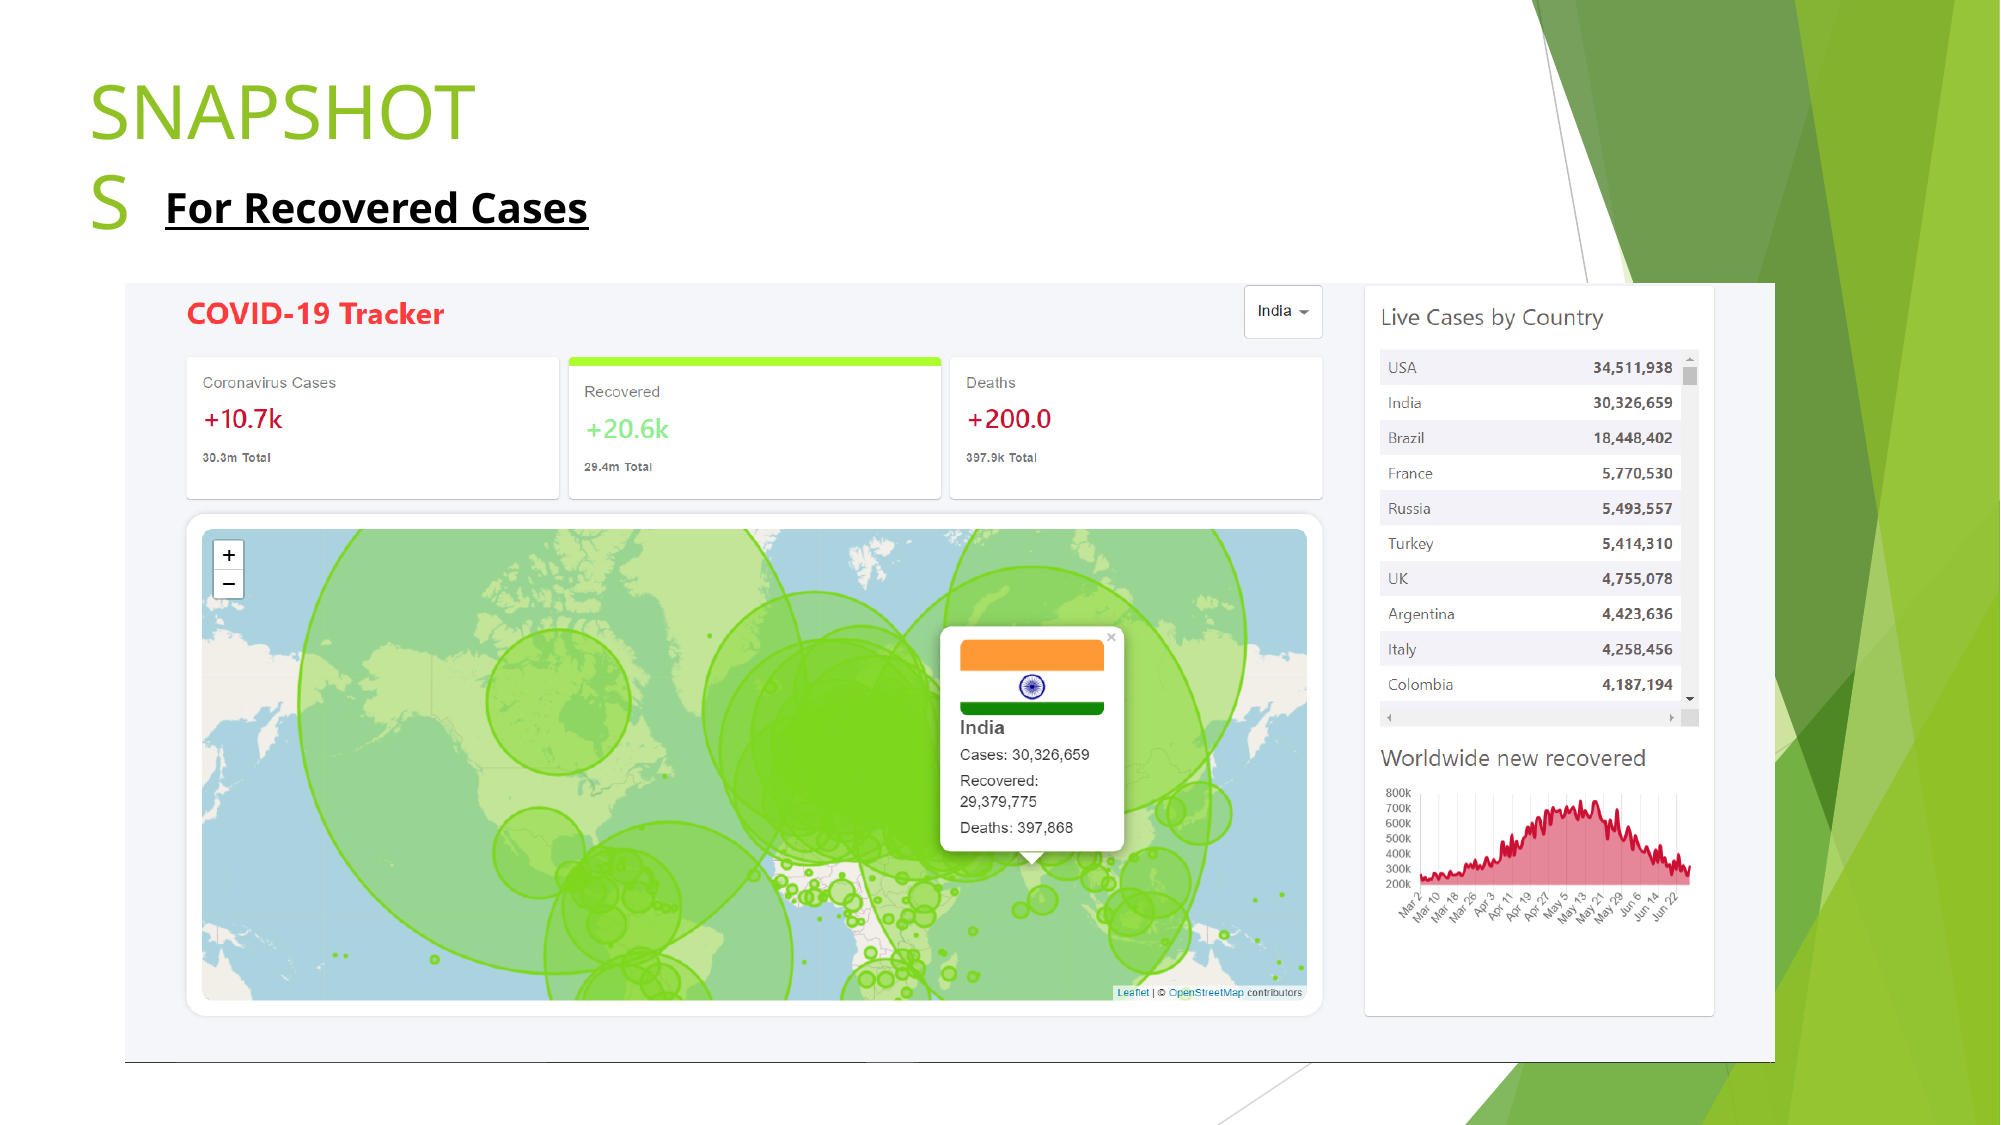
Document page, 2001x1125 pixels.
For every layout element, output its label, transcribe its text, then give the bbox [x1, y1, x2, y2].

text_box SNAPSHOTS [87, 62, 504, 245]
text_box For Recovered Cases [149, 174, 744, 240]
picture [124, 283, 1776, 1063]
